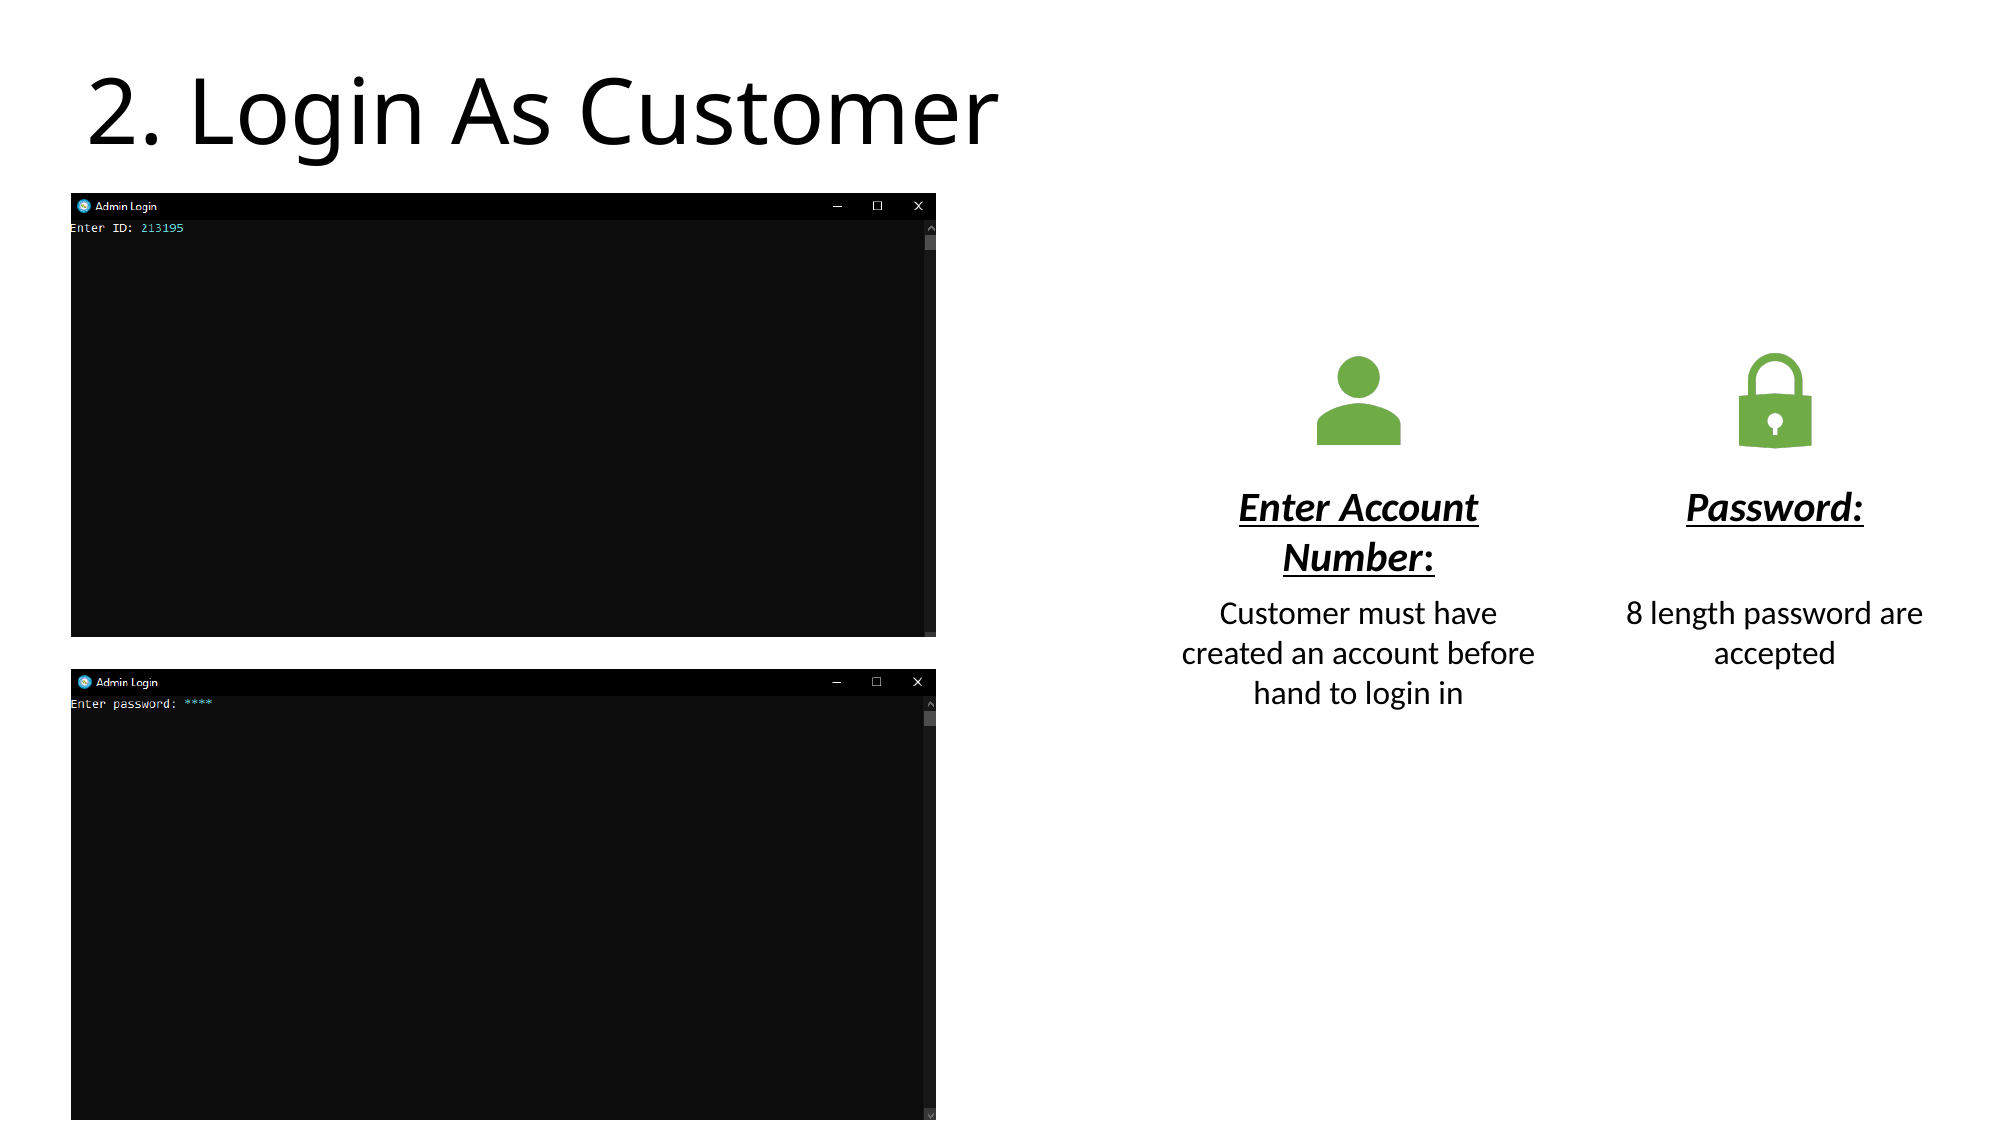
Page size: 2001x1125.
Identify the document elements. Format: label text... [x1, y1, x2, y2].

title 2. Login As Customer [71, 5, 1797, 224]
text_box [1181, 85, 1953, 1006]
picture [71, 193, 936, 637]
picture [71, 669, 936, 1120]
